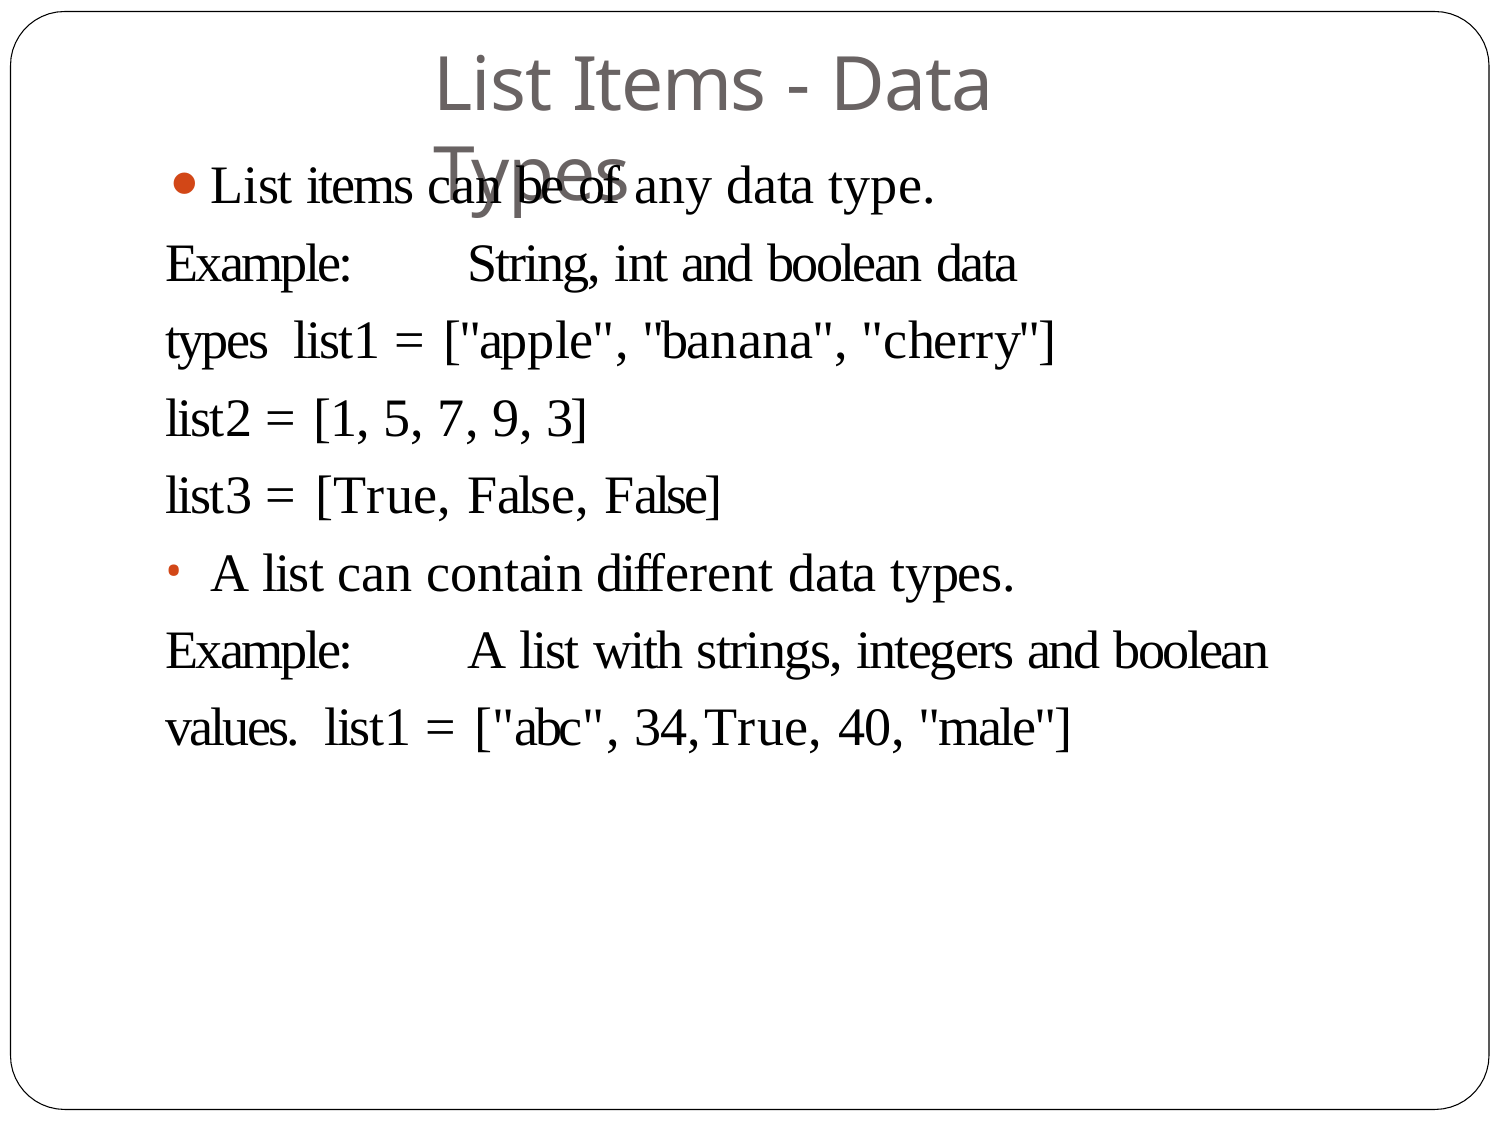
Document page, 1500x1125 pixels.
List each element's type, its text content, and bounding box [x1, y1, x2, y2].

title List Items - Data Types [431, 33, 1145, 135]
text_box List items can be of any data type. Example: String, int and boolean data types list1 = ["apple", "banana", "cherry"] list2 = [1, 5, 7, 9, 3] list3 = [True, False, False] A list can contain different data types. Example: A list with strings, integers and boolean values. list1 = ["abc", 34,True, 40, "male"] [162, 135, 1387, 757]
